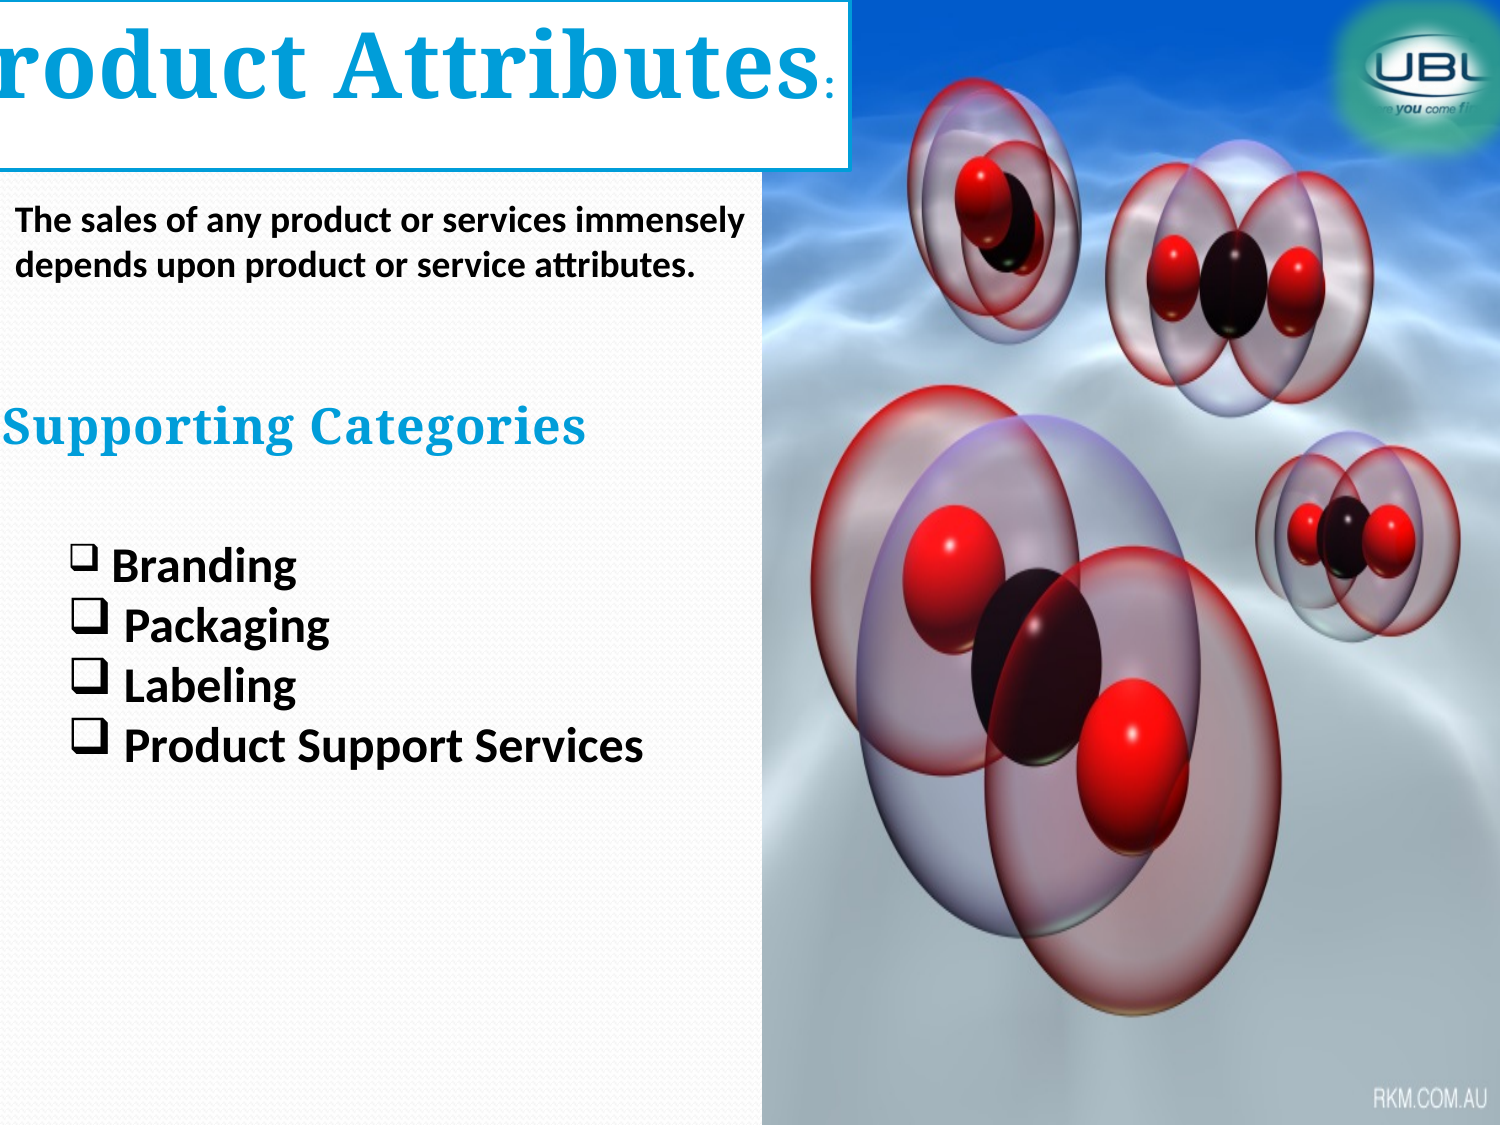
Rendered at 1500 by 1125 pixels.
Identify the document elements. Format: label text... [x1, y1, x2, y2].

text_box Supporting Categories [0, 387, 603, 463]
picture [762, 3, 847, 167]
text_box Branding Packaging Labeling Product Support Services [52, 524, 671, 840]
text_box The sales of any product or services immensely depends upon product or service attributes. [0, 187, 755, 293]
picture [762, 0, 1500, 1125]
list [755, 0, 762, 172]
text_box Product Attributes: [0, 0, 760, 172]
